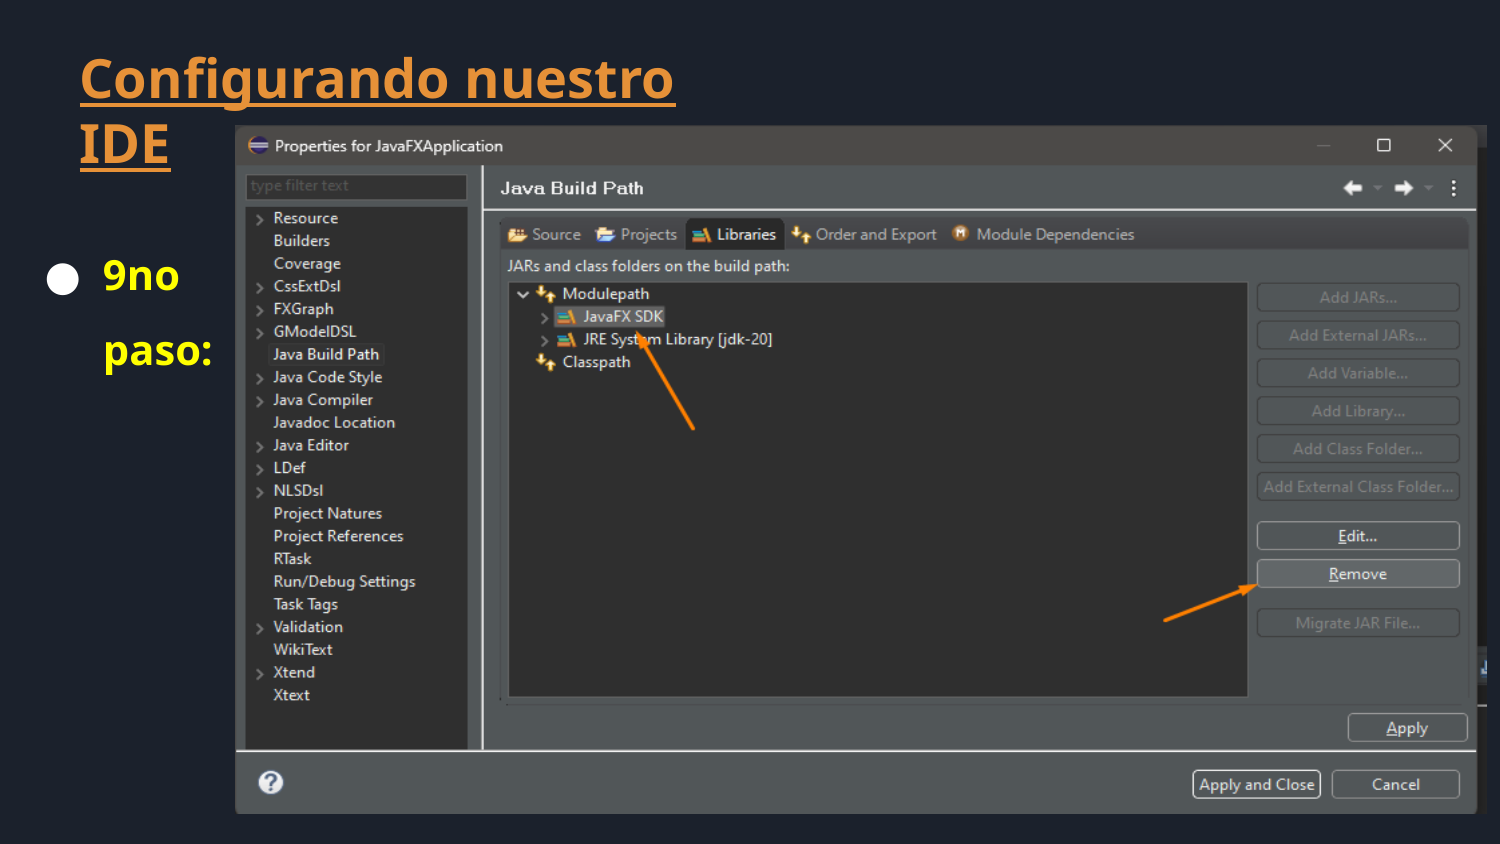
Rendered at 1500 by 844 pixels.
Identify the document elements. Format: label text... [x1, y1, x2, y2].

text_box Configurando nuestro IDE [64, 29, 767, 190]
text_box 9no paso: [12, 208, 229, 389]
picture [234, 125, 1488, 815]
